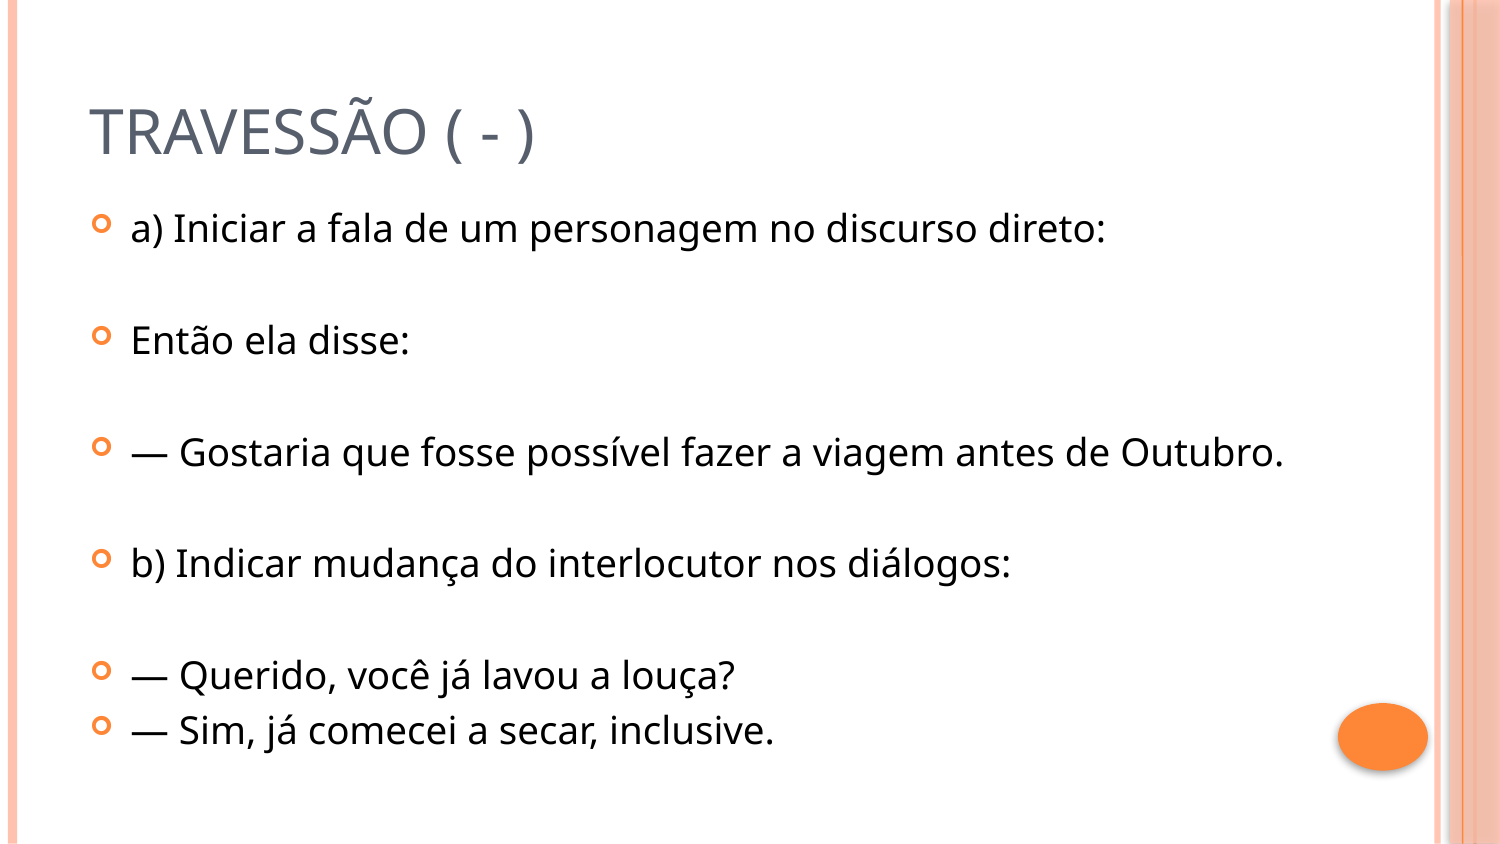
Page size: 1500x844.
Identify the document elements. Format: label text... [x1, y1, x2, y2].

title TRAVESSÃO ( - ) [75, 33, 1300, 175]
list a) Iniciar a fala de um personagem no discurso direto: Então ela disse: — Gostaria que fosse possível fazer a viagem antes de Outubro. b) Indicar mudança do interlocutor nos diálogos: — Querido, você já lavou a louça? — Sim, já comecei a secar, inclusive. [75, 196, 1300, 797]
